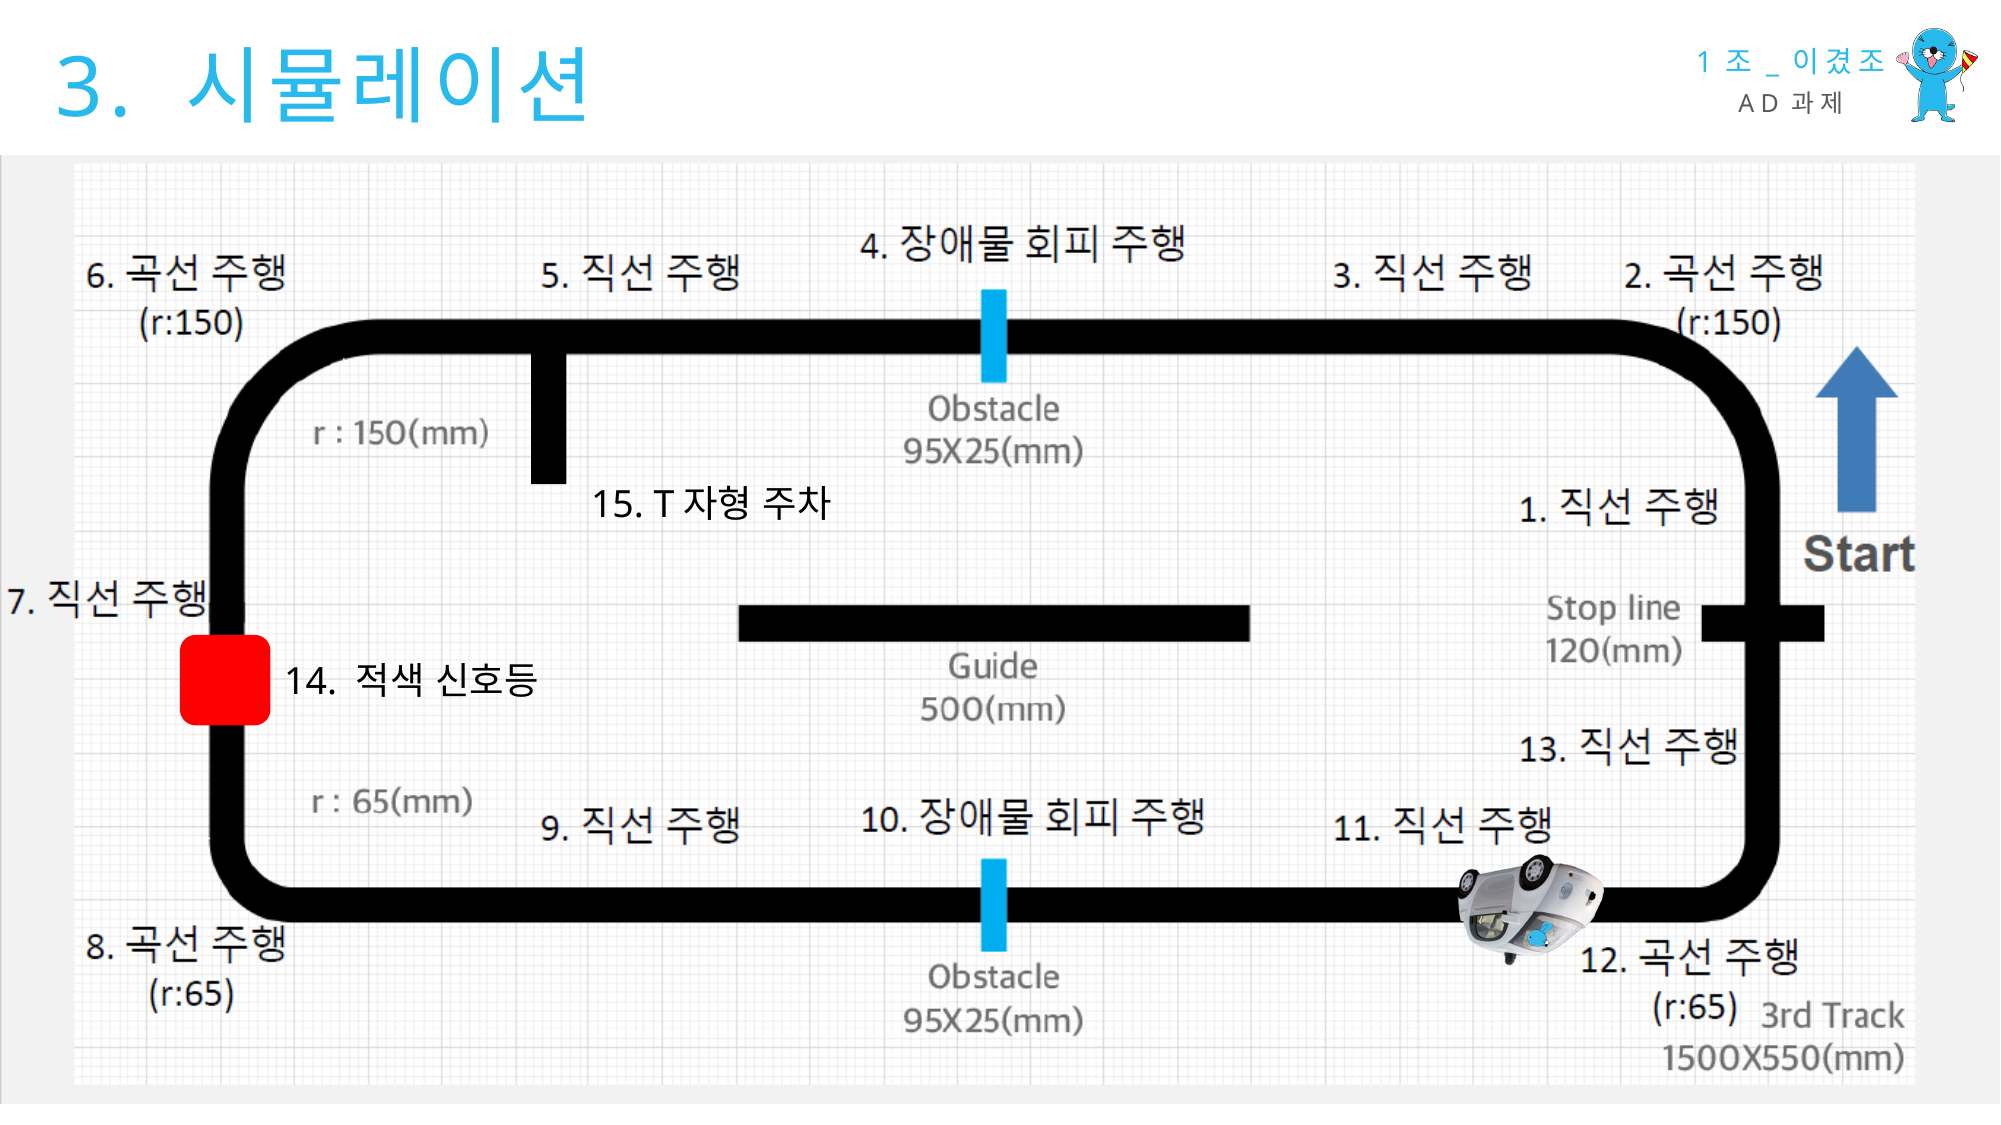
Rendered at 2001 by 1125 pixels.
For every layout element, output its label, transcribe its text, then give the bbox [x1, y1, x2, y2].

text_box AD과제 [1723, 80, 1859, 125]
picture [0, 155, 2000, 1104]
text_box 1조_이겼조 [1681, 36, 1889, 86]
text_box 3. 시뮬레이션 [40, 25, 608, 141]
picture [1889, 27, 1985, 123]
